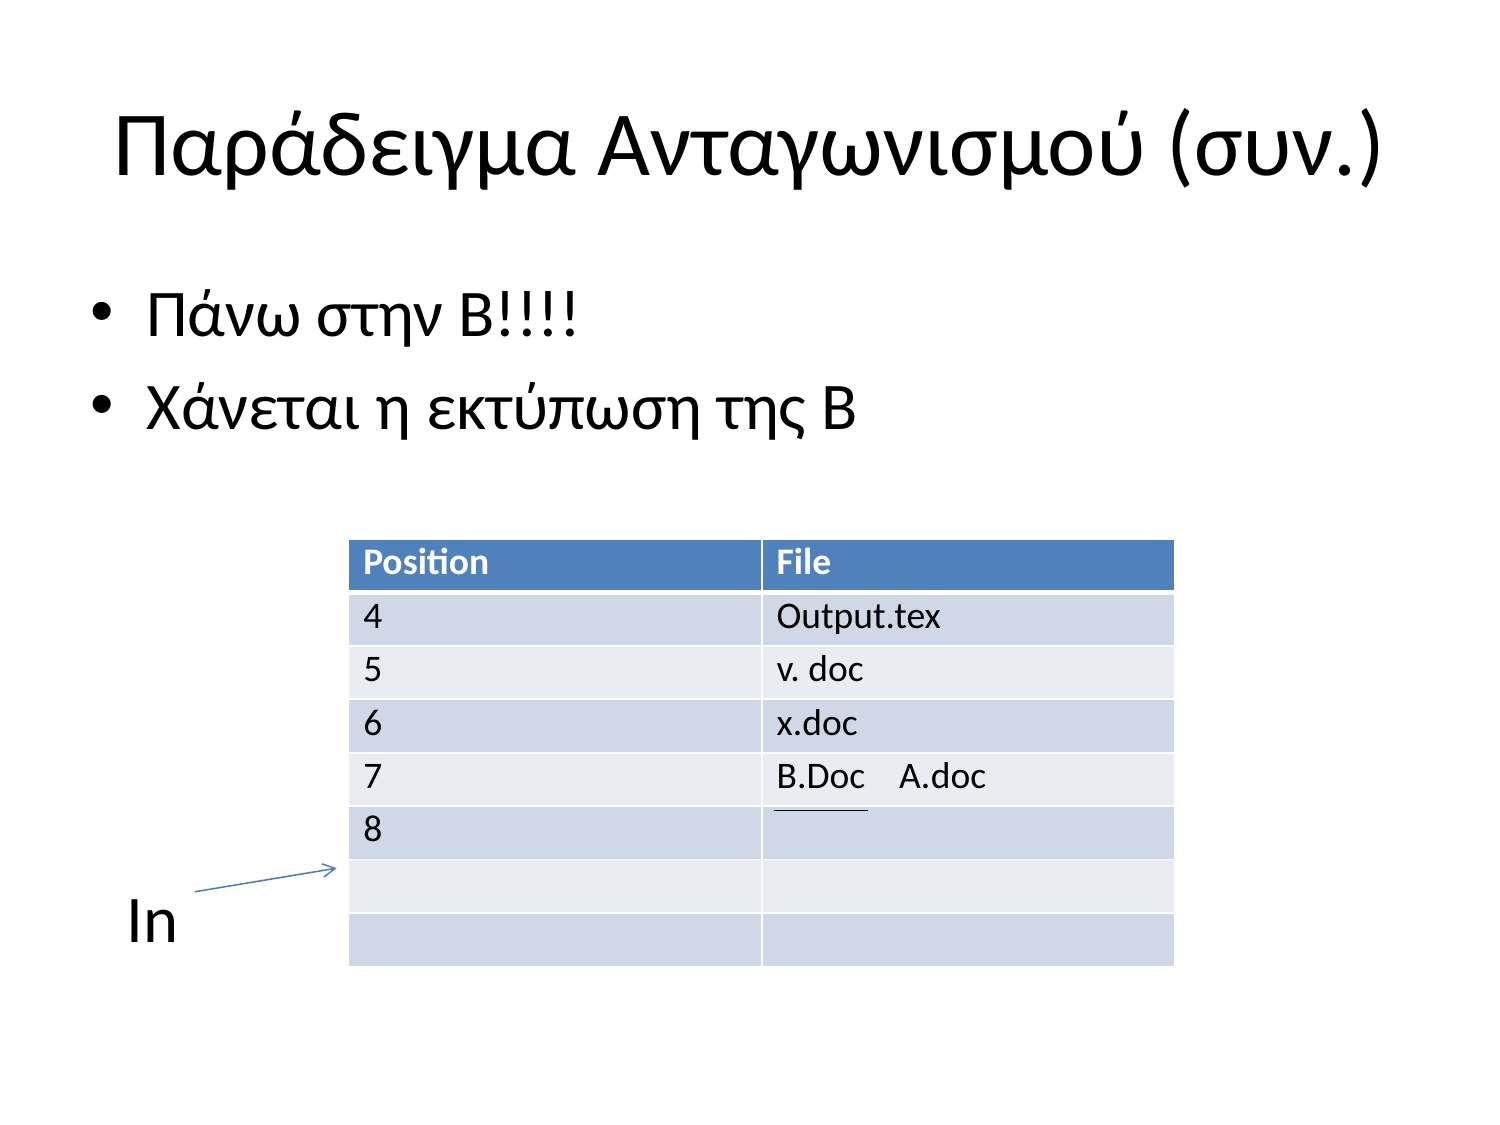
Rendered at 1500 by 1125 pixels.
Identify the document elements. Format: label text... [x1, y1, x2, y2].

table_cell 5 [349, 647, 761, 698]
text_box In [112, 868, 231, 963]
table_cell Output.tex [763, 595, 1174, 645]
table_cell 6 [349, 700, 761, 752]
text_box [194, 867, 337, 892]
table_cell 7 [349, 754, 761, 805]
table_cell x.doc [763, 700, 1174, 752]
table_cell [763, 914, 1174, 966]
table_cell 4 [349, 595, 761, 645]
table_cell [349, 860, 761, 912]
table_cell [349, 914, 761, 966]
title Παράδειγμα Ανταγωνισμού (συν.) [75, 45, 1425, 233]
list Πάνω στην Β!!!! Χάνεται η εκτύπωση της Β [75, 262, 1425, 1005]
table_header Position [349, 540, 761, 590]
table_cell v. doc [763, 647, 1174, 698]
table_cell [763, 807, 1174, 859]
table_header File [763, 540, 1174, 590]
table_cell B.Doc Α.doc [763, 754, 1174, 805]
table_cell 8 [349, 807, 761, 859]
table_cell [763, 860, 1174, 912]
